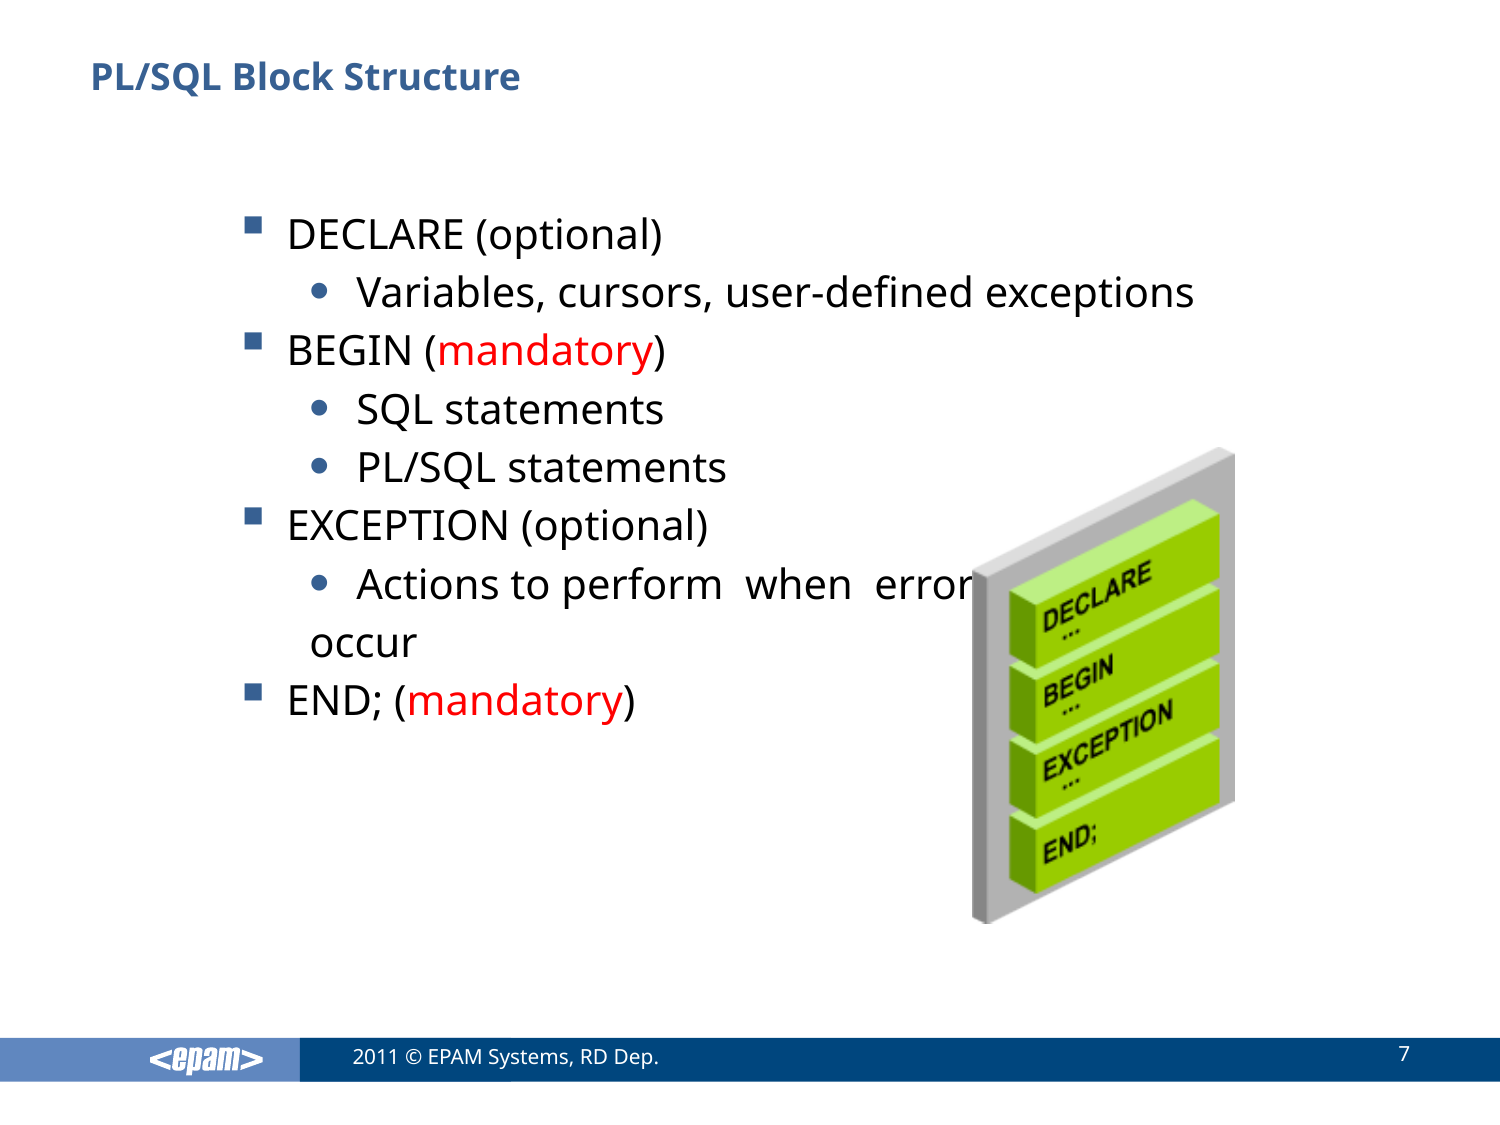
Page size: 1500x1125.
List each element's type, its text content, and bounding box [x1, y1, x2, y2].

footer 2011 © EPAM Systems, RD Dep. [337, 1028, 738, 1088]
slide_number 7 [1262, 1025, 1425, 1085]
picture [971, 447, 1235, 924]
list DECLARE (optional) Variables, cursors, user-defined exceptions BEGIN (mandatory) SQL statements PL/SQL statements EXCEPTION (optional) Actions to perform when errors occur END; (mandatory) [150, 200, 1350, 988]
title PL/SQL Block Structure [75, 45, 1425, 163]
